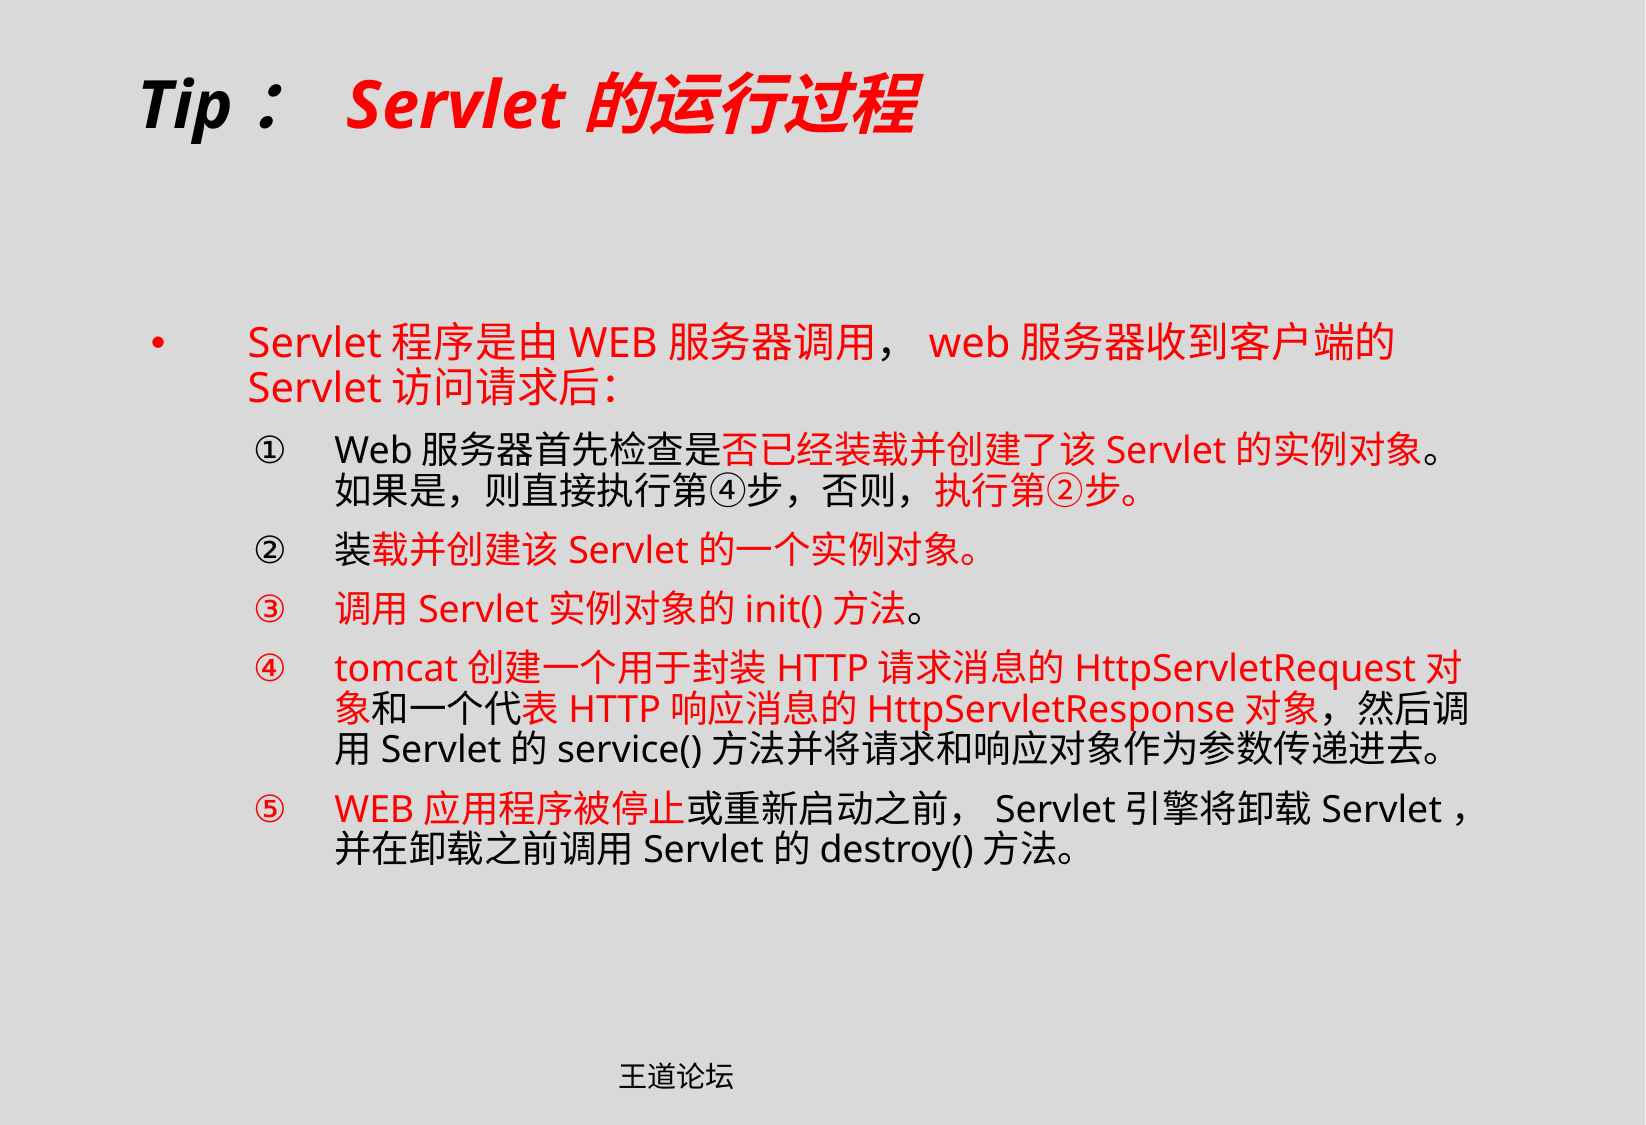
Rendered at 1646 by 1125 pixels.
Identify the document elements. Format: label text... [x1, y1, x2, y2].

list Servlet程序是由WEB服务器调用，web服务器收到客户端的Servlet访问请求后： Web服务器首先检查是否已经装载并创建了该Servlet的实例对象。如果是，则直接执行第④步，否则，执行第②步。 装载并创建该Servlet的一个实例对象。 调用Servlet实例对象的init()方法。 tomcat创建一个用于封装HTTP请求消息的HttpServletRequest对象和一个代表HTTP响应消息的HttpServletResponse对象，然后调用Servlet的service()方法并将请求和响应对象作为参数传递进去。 WEB应用程序被停止或重新启动之前，Servlet引擎将卸载Servlet，并在卸载之前调用Servlet的destroy()方法。 [136, 314, 1510, 1024]
text_box 王道论坛 [603, 1050, 1125, 1125]
title Tip： Servlet的运行过程 [123, 54, 1509, 291]
